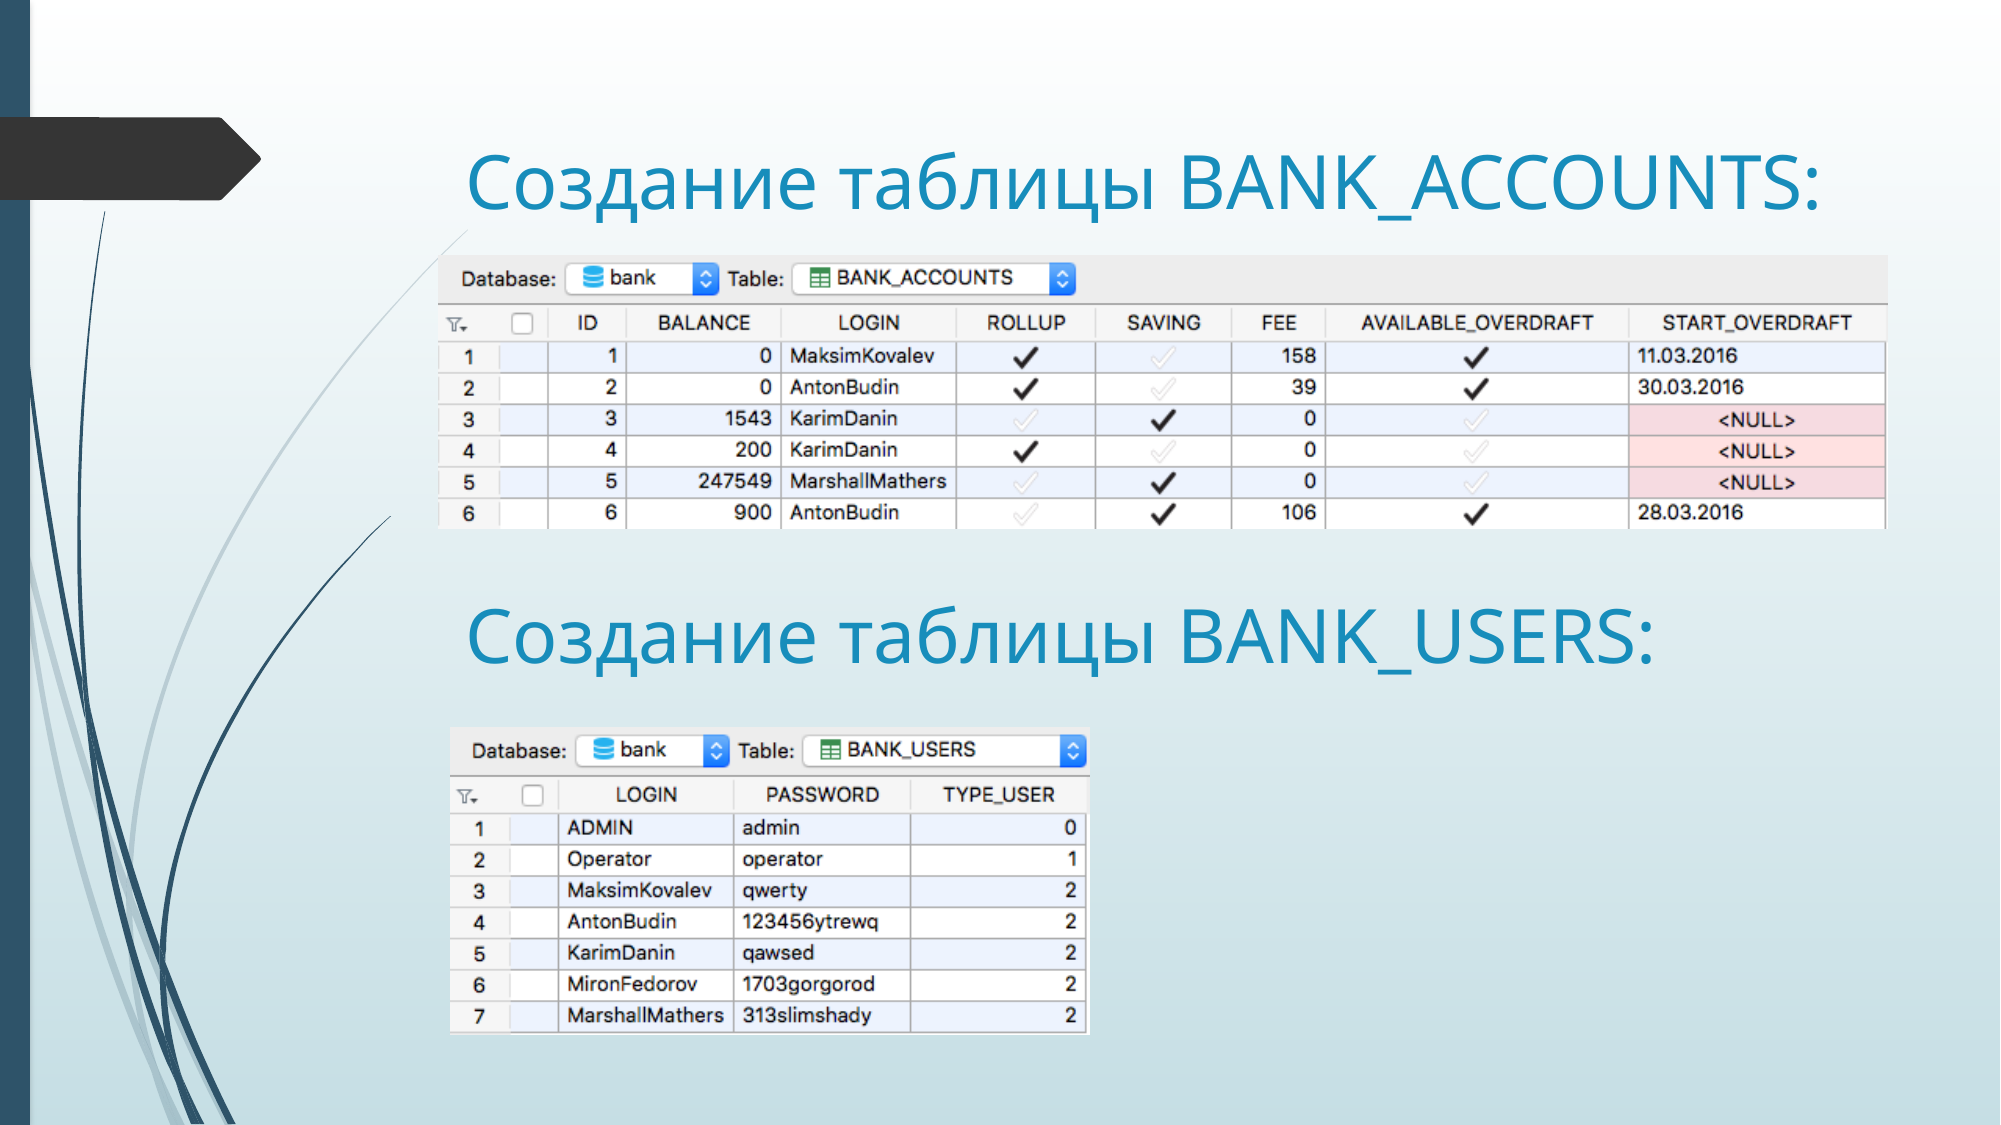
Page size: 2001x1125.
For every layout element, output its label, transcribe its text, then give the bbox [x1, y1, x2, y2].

text_box Создание таблицы BANK_ACCOUNTS: [450, 127, 1913, 264]
title Создание таблицы BANK_USERS: [450, 581, 1913, 718]
picture [438, 255, 1888, 530]
picture [450, 726, 1090, 1036]
